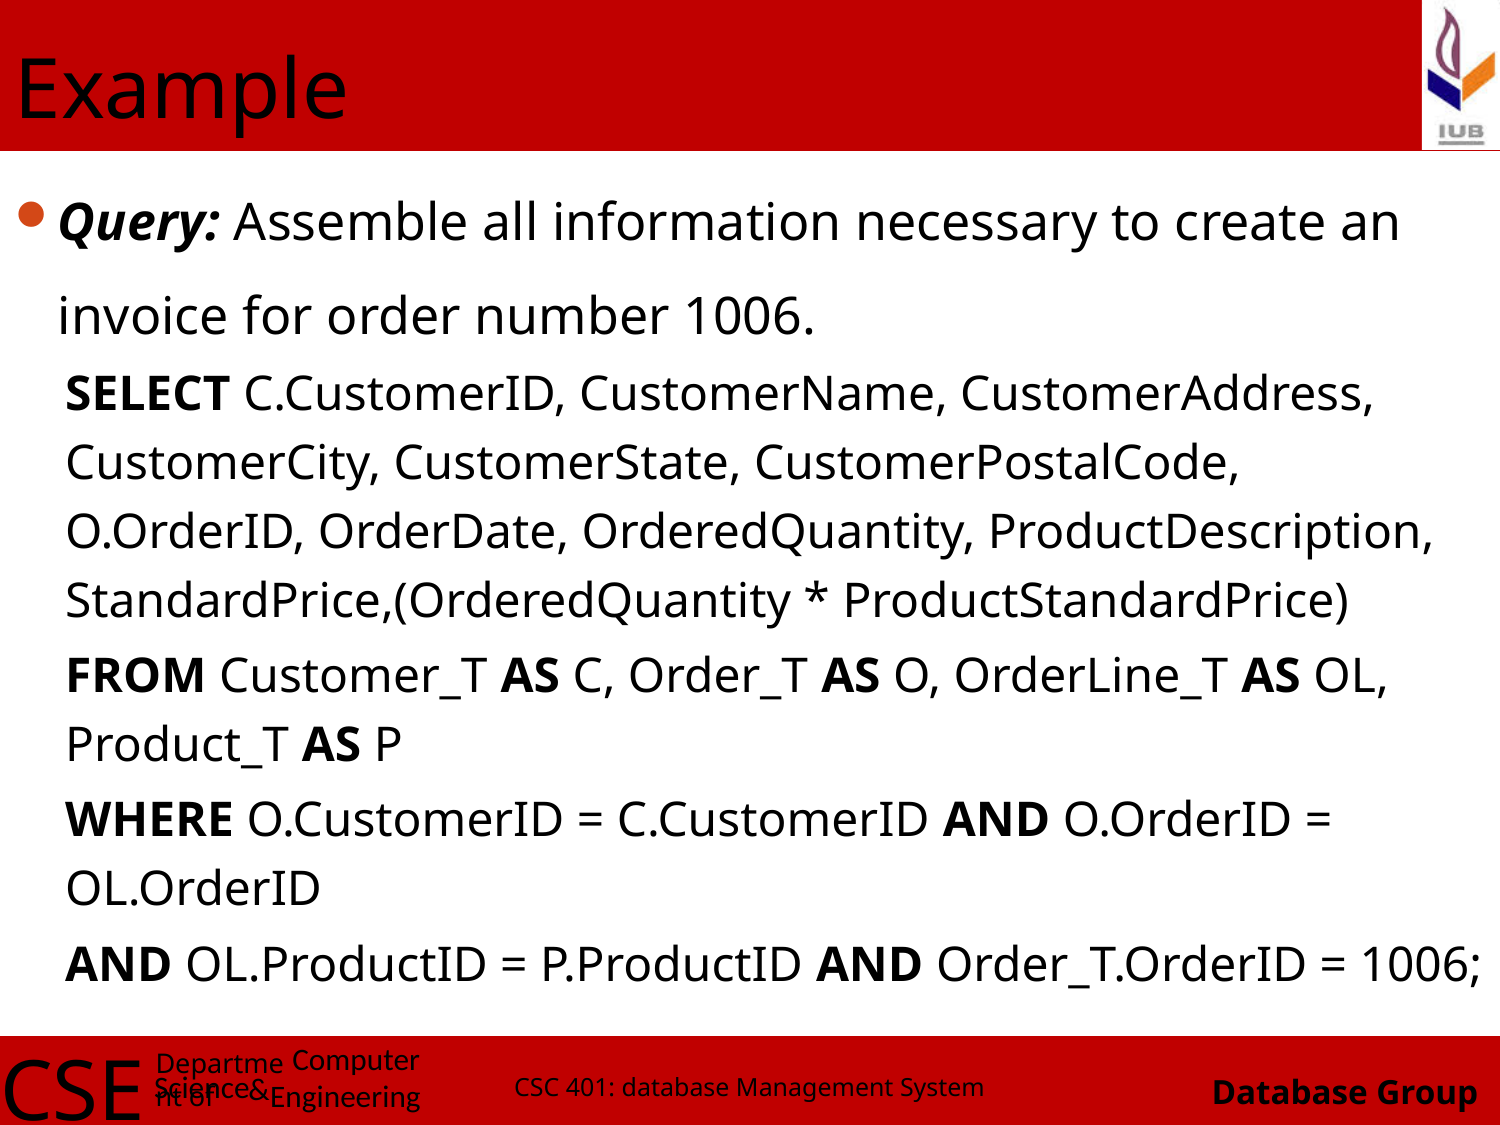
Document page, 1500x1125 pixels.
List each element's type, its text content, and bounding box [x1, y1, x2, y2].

footer CSC 401: database Management System [487, 1064, 1013, 1115]
list Query: Assemble all information necessary to create an invoice for order number 1006. SELECT C.CustomerID, CustomerName, CustomerAddress, CustomerCity, CustomerState, CustomerPostalCode, O.OrderID, OrderDate, OrderedQuantity, ProductDescription, StandardPrice,(OrderedQuantity * ProductStandardPrice) FROM Customer_T AS C, Order_T AS O, OrderLine_T AS OL, Product_T AS P WHERE O.CustomerID = C.CustomerID AND O.OrderID = OL.OrderID AND OL.ProductID = P.ProductID AND Order_T.OrderID = 1006; [0, 149, 1500, 1038]
title Example [0, 0, 1500, 149]
